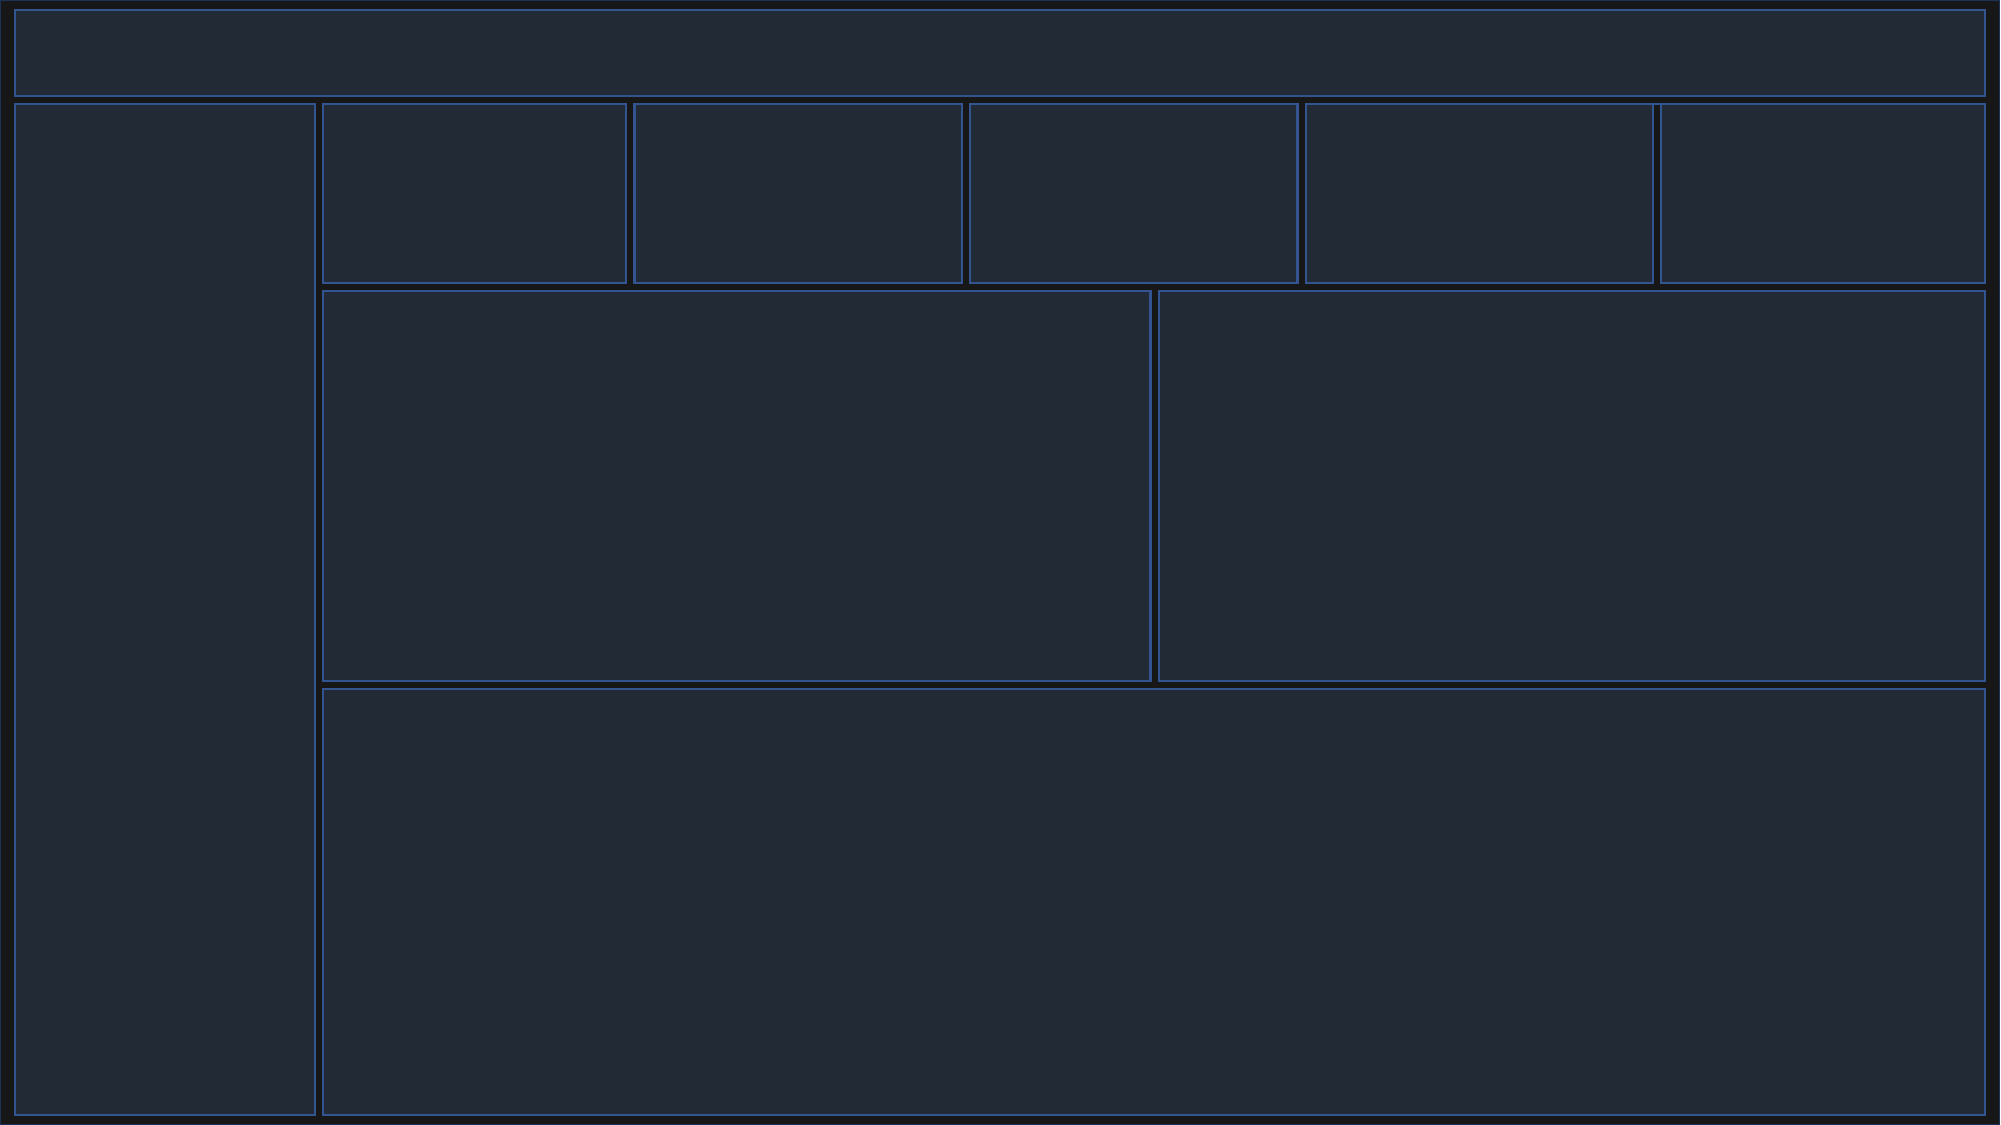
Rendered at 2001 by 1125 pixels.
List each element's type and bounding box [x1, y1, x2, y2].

text_box [0, 0, 2000, 1125]
text_box [969, 103, 1299, 284]
text_box [1158, 290, 1986, 682]
text_box [14, 103, 316, 1116]
text_box [322, 103, 627, 284]
text_box [322, 688, 1986, 1116]
text_box [633, 103, 963, 284]
text_box [1305, 103, 1986, 284]
text_box [322, 290, 1152, 682]
text_box [14, 9, 1986, 97]
